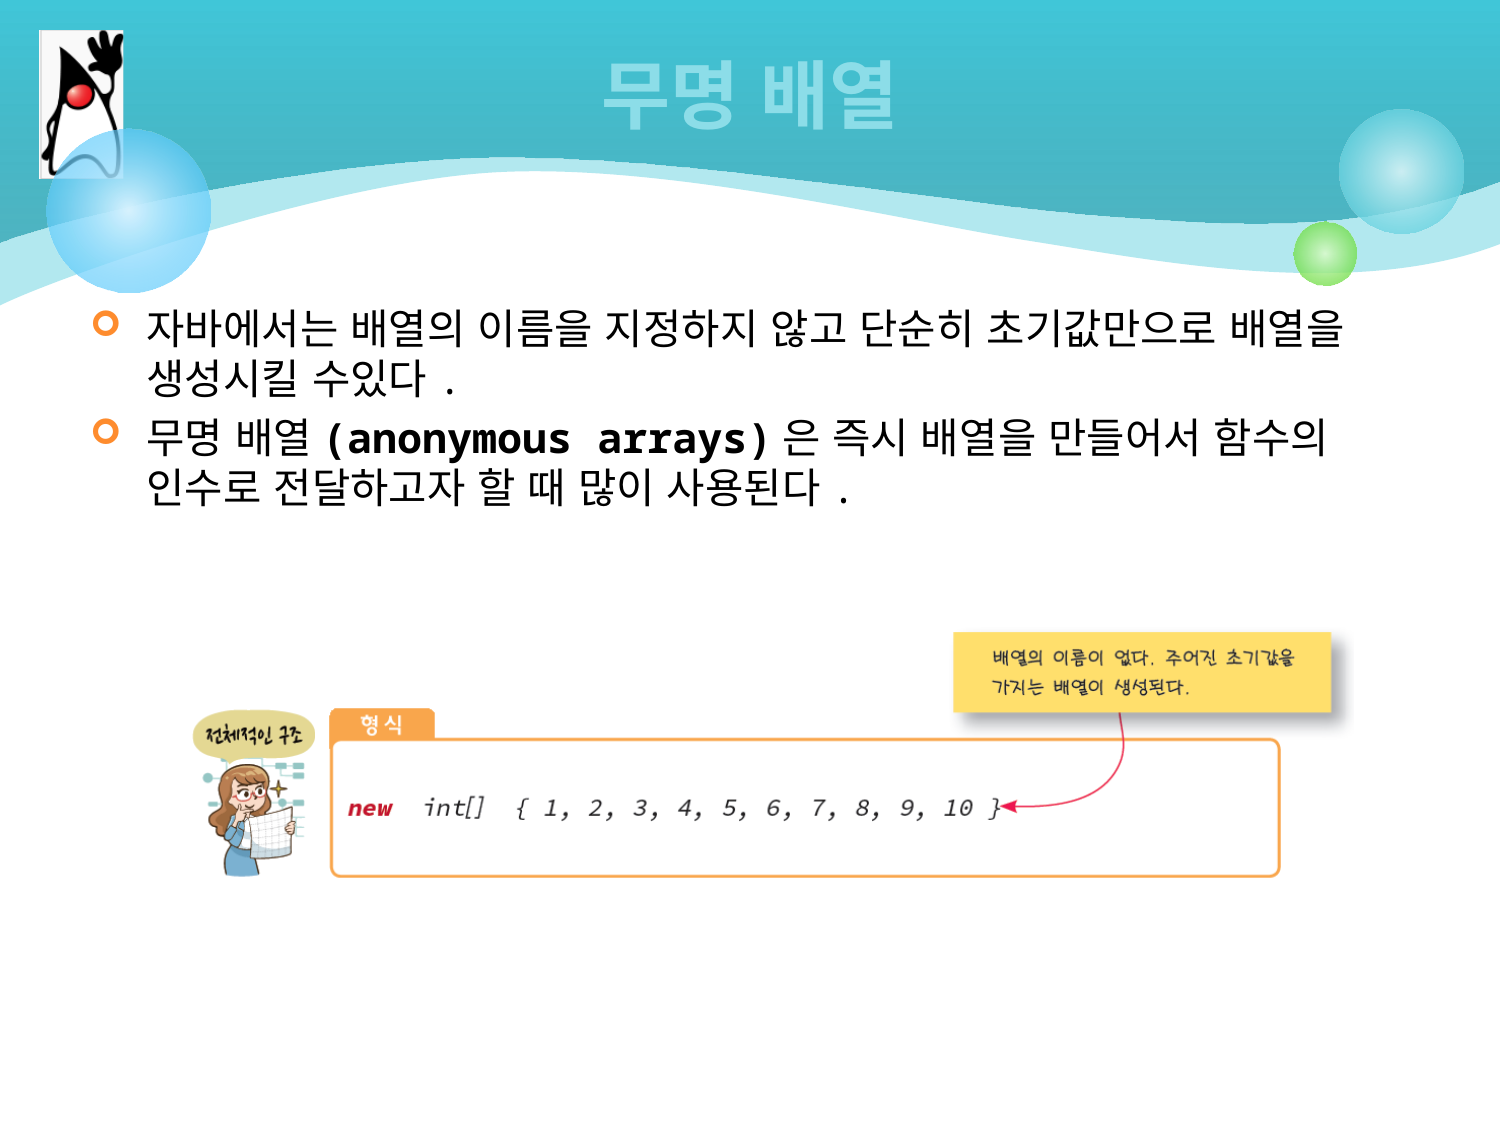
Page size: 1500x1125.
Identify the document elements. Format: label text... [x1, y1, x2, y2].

picture [177, 622, 1355, 898]
title 무명 배열 [75, 0, 1425, 188]
list 자바에서는 배열의 이름을 지정하지 않고 단순히 초기값만으로 배열을 생성시킬 수있다. 무명 배열(anonymous arrays)은 즉시 배열을 만들어서 함수의 인수로 전달하고자 할 때 많이 사용된다. [75, 295, 1425, 1038]
picture [39, 30, 75, 179]
